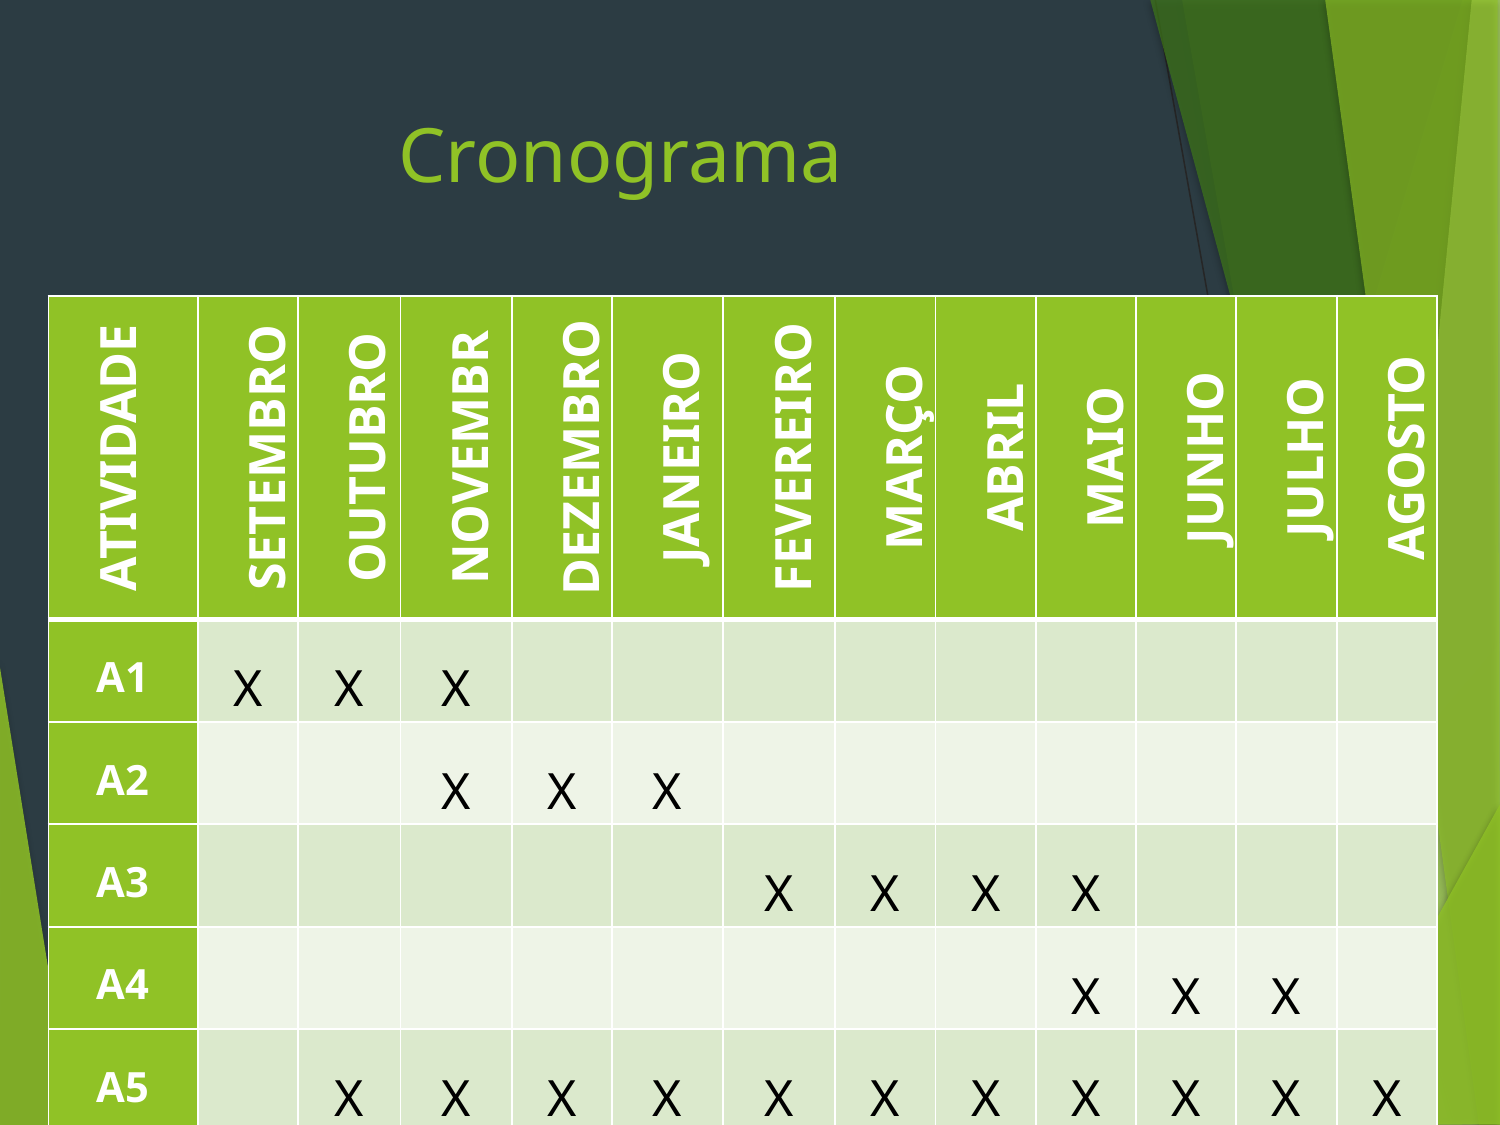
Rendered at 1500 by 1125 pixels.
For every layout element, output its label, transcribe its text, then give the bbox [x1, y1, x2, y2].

table_cell [1237, 825, 1336, 926]
table_cell X [1137, 928, 1235, 1028]
table_cell [513, 825, 611, 926]
table_cell [936, 622, 1035, 721]
table_cell [724, 622, 834, 721]
table_cell [613, 825, 722, 926]
table_cell [299, 723, 400, 823]
table_cell X [1237, 1030, 1336, 1125]
table_cell [299, 825, 400, 926]
table_cell X [613, 1030, 722, 1125]
table_cell X [1037, 825, 1135, 926]
table_cell X [1338, 1030, 1436, 1125]
table_cell X [401, 622, 511, 721]
table_cell X [724, 825, 834, 926]
table_cell X [513, 723, 611, 823]
table_cell [836, 928, 935, 1028]
table_cell A4 [49, 928, 197, 1028]
table_cell [199, 723, 297, 823]
table_header OUTUBRO [299, 297, 400, 617]
table_header JULHO [1237, 297, 1336, 617]
table_header FEVEREIRO [724, 297, 834, 617]
table_header SETEMBRO [199, 297, 297, 617]
table_cell X [724, 1030, 834, 1125]
table_cell [199, 1030, 297, 1125]
table_cell [513, 928, 611, 1028]
table_cell [1137, 622, 1235, 721]
table_cell [1338, 622, 1436, 721]
table_cell [1237, 622, 1336, 721]
table_cell [1137, 825, 1235, 926]
table_cell [1037, 622, 1135, 721]
table_cell [401, 928, 511, 1028]
table_cell [936, 723, 1035, 823]
table_cell X [401, 723, 511, 823]
table_header JUNHO [1137, 297, 1235, 617]
table_cell A1 [49, 622, 197, 721]
table_cell [1037, 723, 1135, 823]
table_cell [299, 928, 400, 1028]
table_cell [836, 723, 935, 823]
table_header AGOSTO [1338, 297, 1436, 617]
table_cell [1237, 723, 1336, 823]
table_header ATIVIDADE [49, 297, 197, 617]
table_cell X [836, 825, 935, 926]
table_cell [199, 825, 297, 926]
table_cell [1338, 928, 1436, 1028]
table_cell [401, 825, 511, 926]
table_header DEZEMBRO [513, 297, 611, 617]
table_cell X [401, 1030, 511, 1125]
table_cell X [1037, 1030, 1135, 1125]
table_cell [936, 928, 1035, 1028]
table_cell [613, 622, 722, 721]
table_cell A3 [49, 825, 197, 926]
table_cell [1137, 723, 1235, 823]
table_cell X [936, 1030, 1035, 1125]
table_header MAIO [1037, 297, 1135, 617]
table_cell X [299, 1030, 400, 1125]
table_cell X [1037, 928, 1135, 1028]
table_cell [199, 928, 297, 1028]
table_cell [724, 928, 834, 1028]
table_cell A5 [49, 1030, 197, 1125]
table_cell [836, 622, 935, 721]
table_cell [1338, 723, 1436, 823]
table_cell [1338, 825, 1436, 926]
table_cell X [1137, 1030, 1235, 1125]
table_header MARÇO [836, 297, 935, 617]
table_cell X [199, 622, 297, 721]
table_header NOVEMBRO [401, 297, 511, 617]
title Cronograma [99, 99, 1142, 295]
table_cell X [1237, 928, 1336, 1028]
table_cell X [936, 825, 1035, 926]
table_header JANEIRO [613, 297, 722, 617]
table_cell X [836, 1030, 935, 1125]
table_cell A2 [49, 723, 197, 823]
table_cell [513, 622, 611, 721]
slide_number 17 [1057, 991, 1142, 1051]
table_header ABRIL [936, 297, 1035, 617]
table_cell [724, 723, 834, 823]
table_cell X [299, 622, 400, 721]
table_cell X [613, 723, 722, 823]
table_cell X [513, 1030, 611, 1125]
table_cell [613, 928, 722, 1028]
